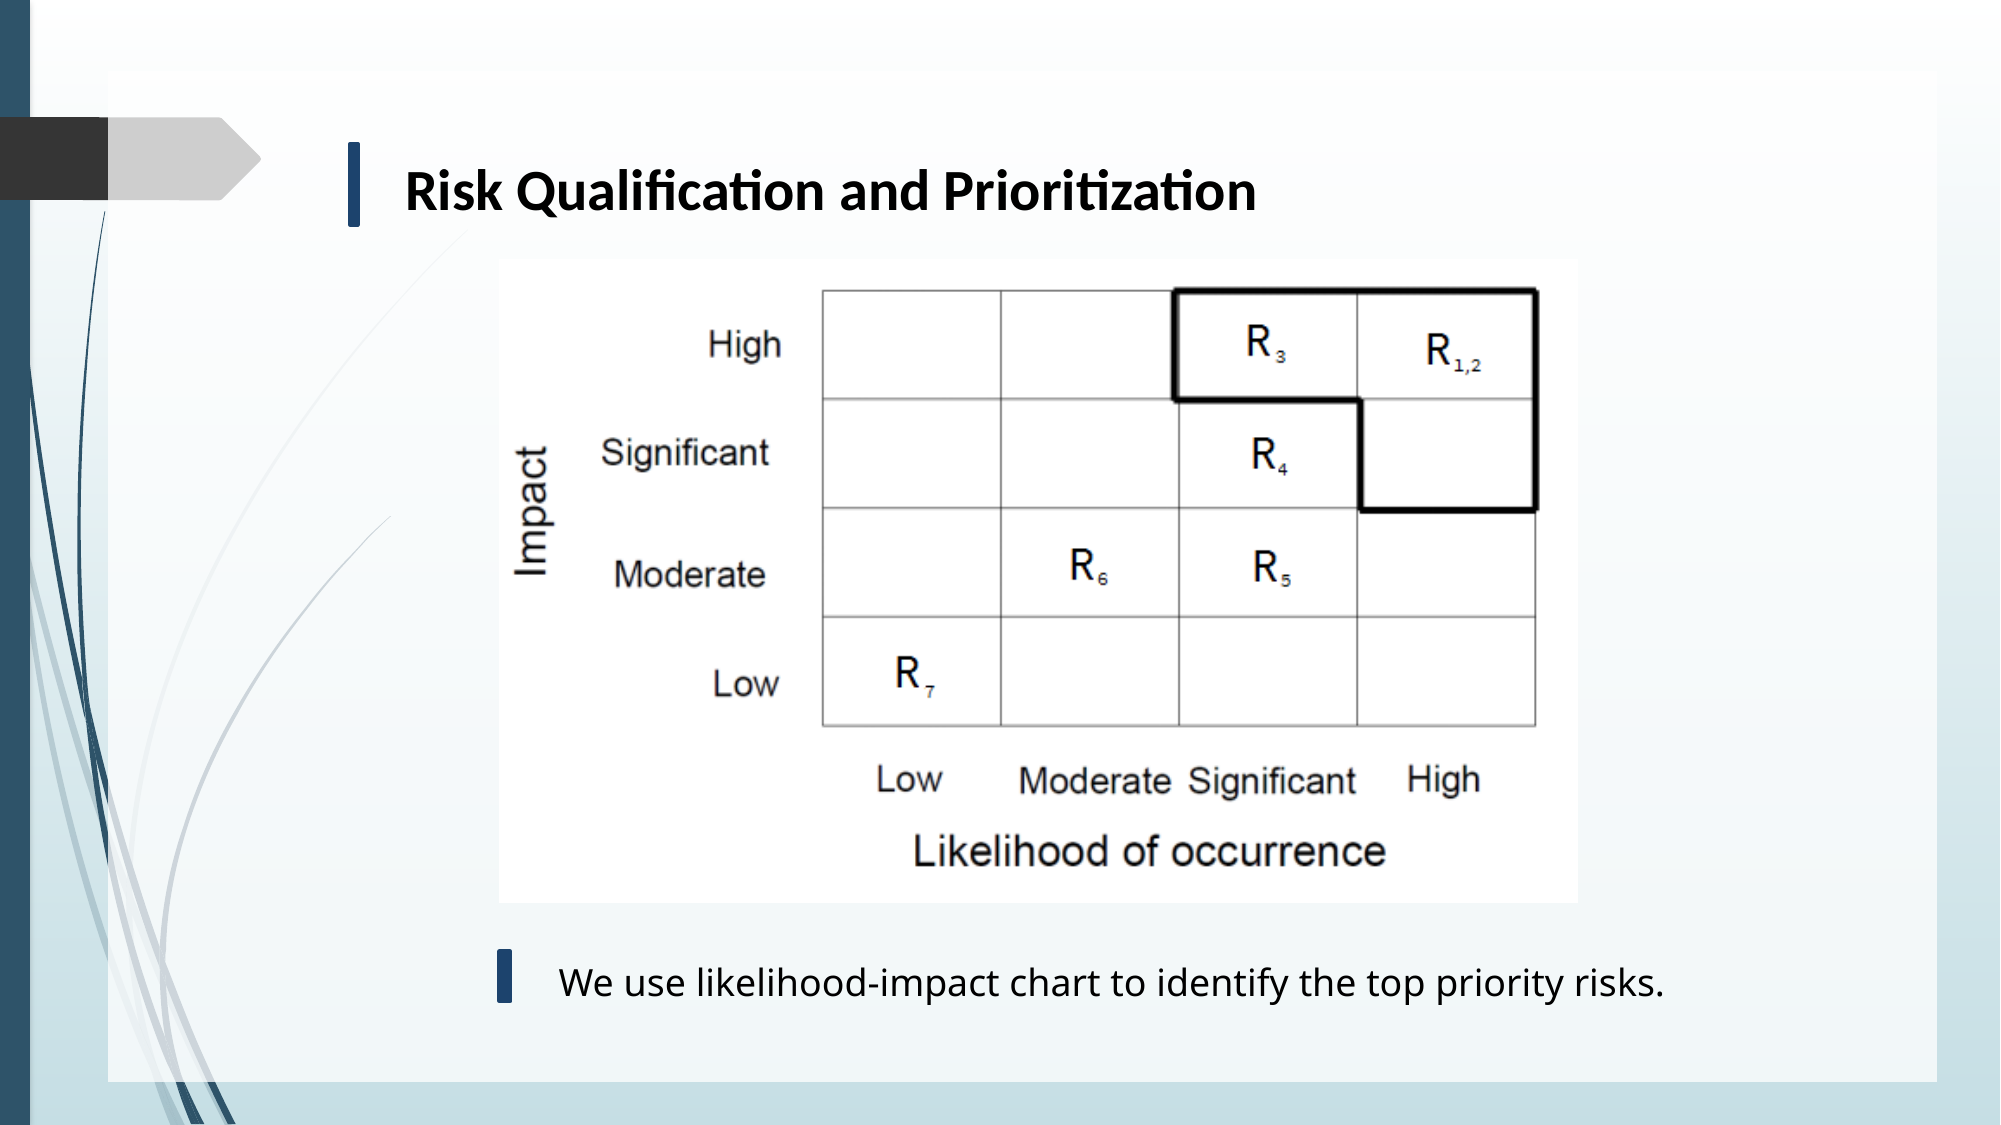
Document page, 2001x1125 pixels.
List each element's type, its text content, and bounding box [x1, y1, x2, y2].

text_box We use likelihood-impact chart to identify the top priority risks. [543, 951, 1723, 1012]
text_box Risk Qualification and Prioritization [390, 144, 1548, 229]
picture [499, 259, 1579, 903]
text_box [499, 951, 511, 1002]
text_box [349, 144, 358, 225]
